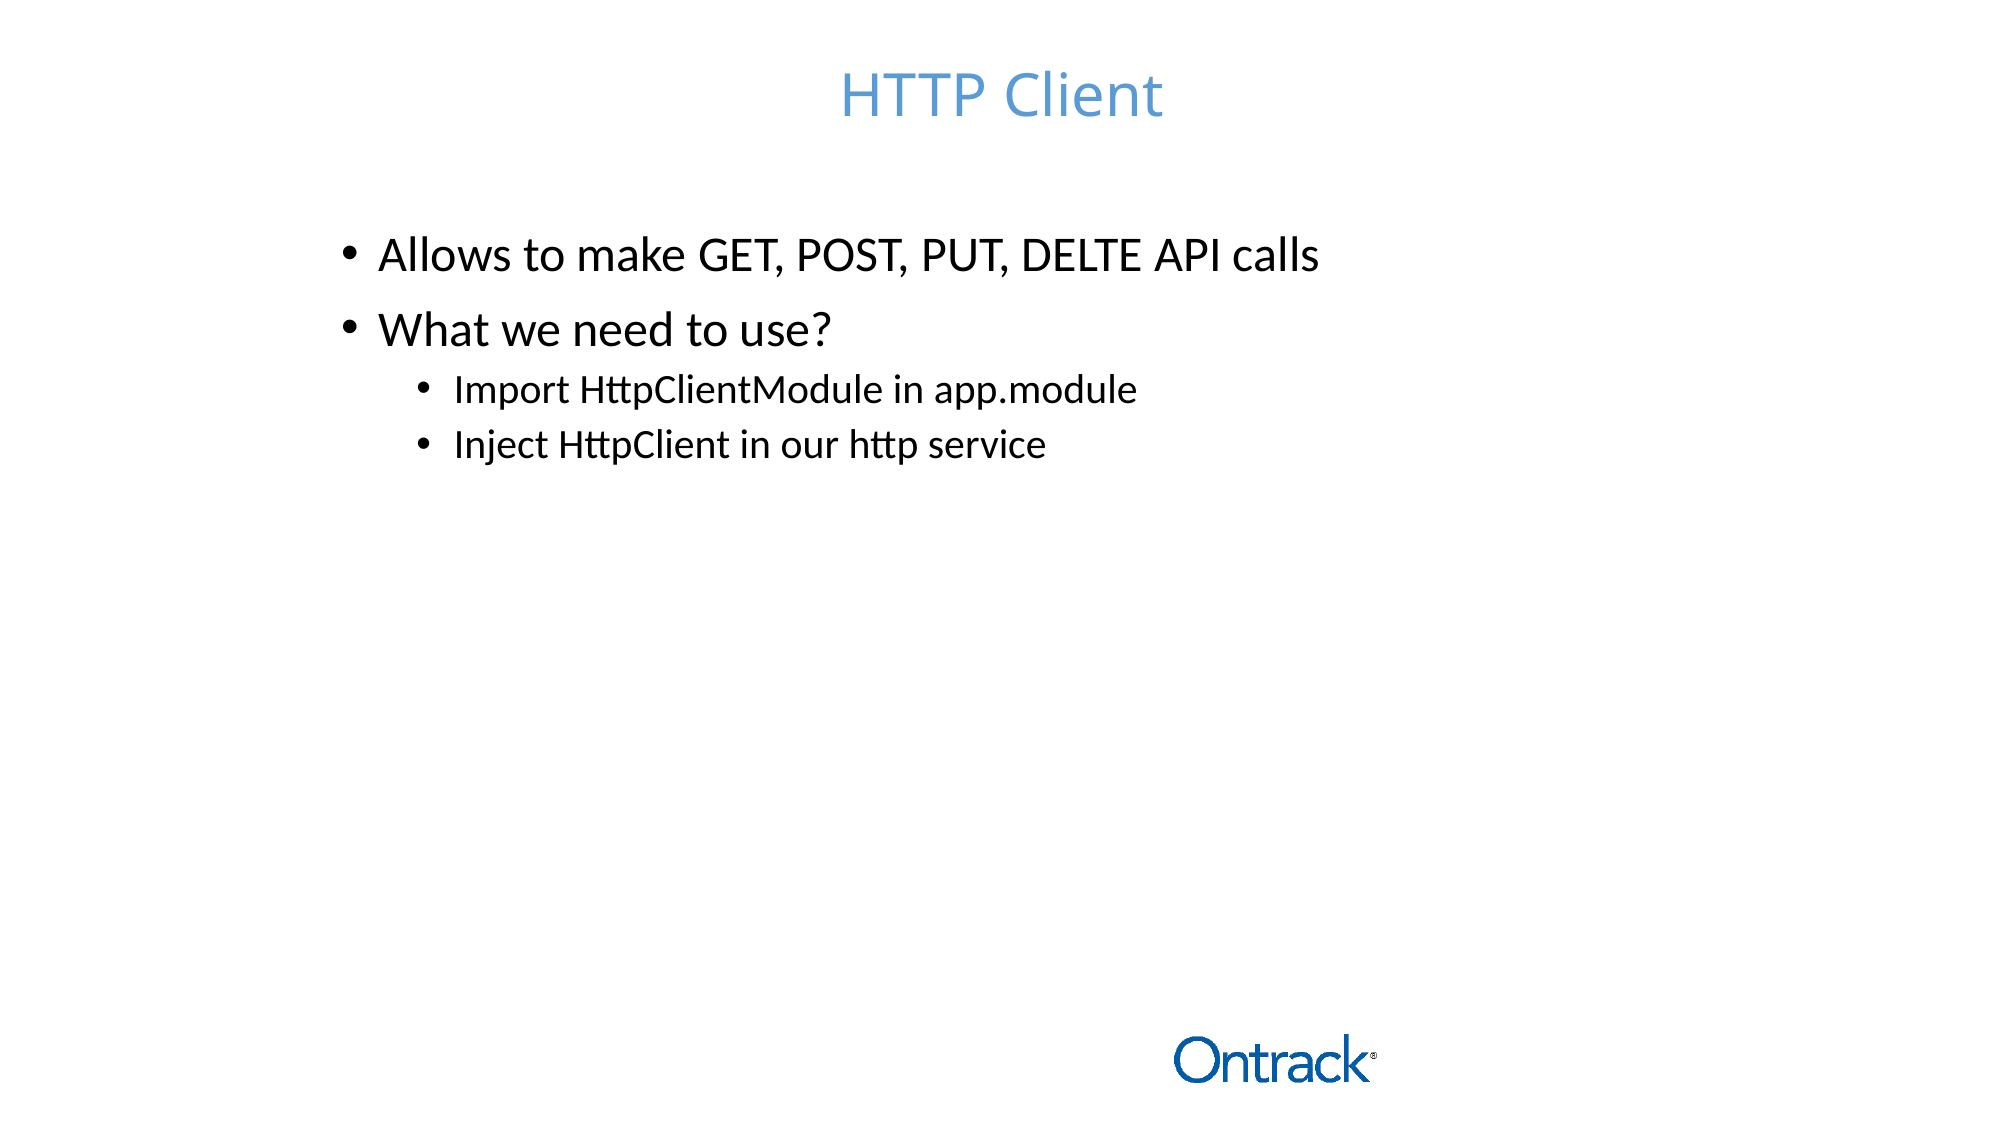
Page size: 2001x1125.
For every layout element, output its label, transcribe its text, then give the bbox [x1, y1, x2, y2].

list Allows to make GET, POST, PUT, DELTE API calls What we need to use? Import HttpClientModule in app.module Inject HttpClient in our http service [326, 220, 1677, 897]
picture [1174, 1034, 1377, 1083]
title HTTP Client [87, 56, 1916, 137]
